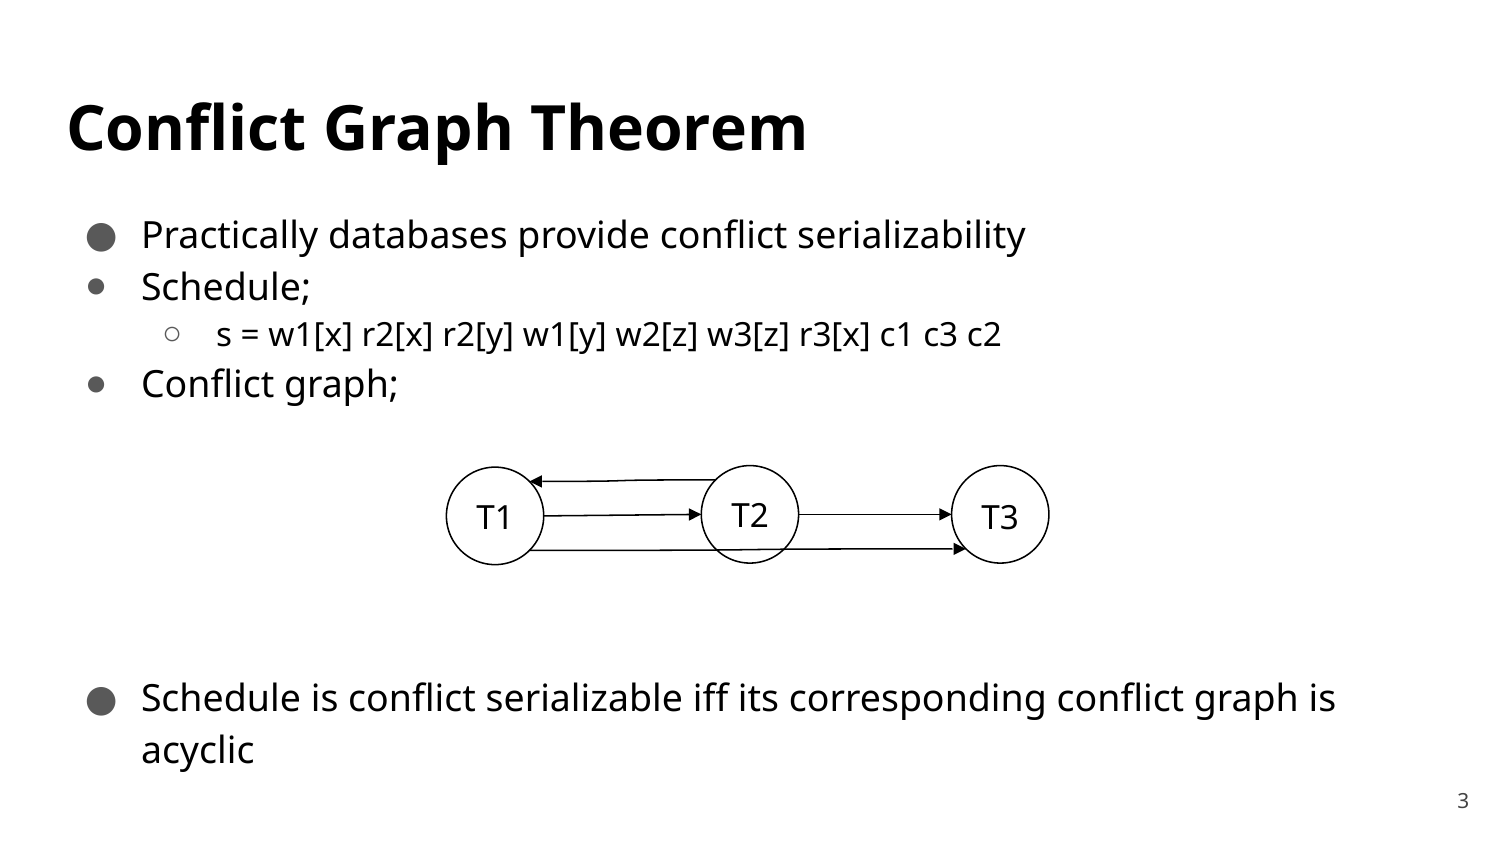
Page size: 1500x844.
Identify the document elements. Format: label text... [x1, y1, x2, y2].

text_box T2 [701, 466, 741, 549]
text_box T2 [717, 551, 741, 563]
list Schedule is conflict serializable iff its corresponding conflict graph is acyclic [51, 652, 1449, 811]
text_box T3 [951, 465, 1049, 564]
title Conflict Graph Theorem [51, 72, 1449, 176]
list Practically databases provide conflict serializability Schedule; s = w1[x] r2[x] r2[y] w1[y] w2[z] w3[z] r3[x] c1 c3 c2 Conflict graph; [51, 189, 1449, 422]
text_box T2 [753, 465, 799, 548]
text_box T1 [446, 467, 544, 565]
text_box T2 [753, 551, 783, 563]
slide_number 3 [1394, 769, 1484, 834]
